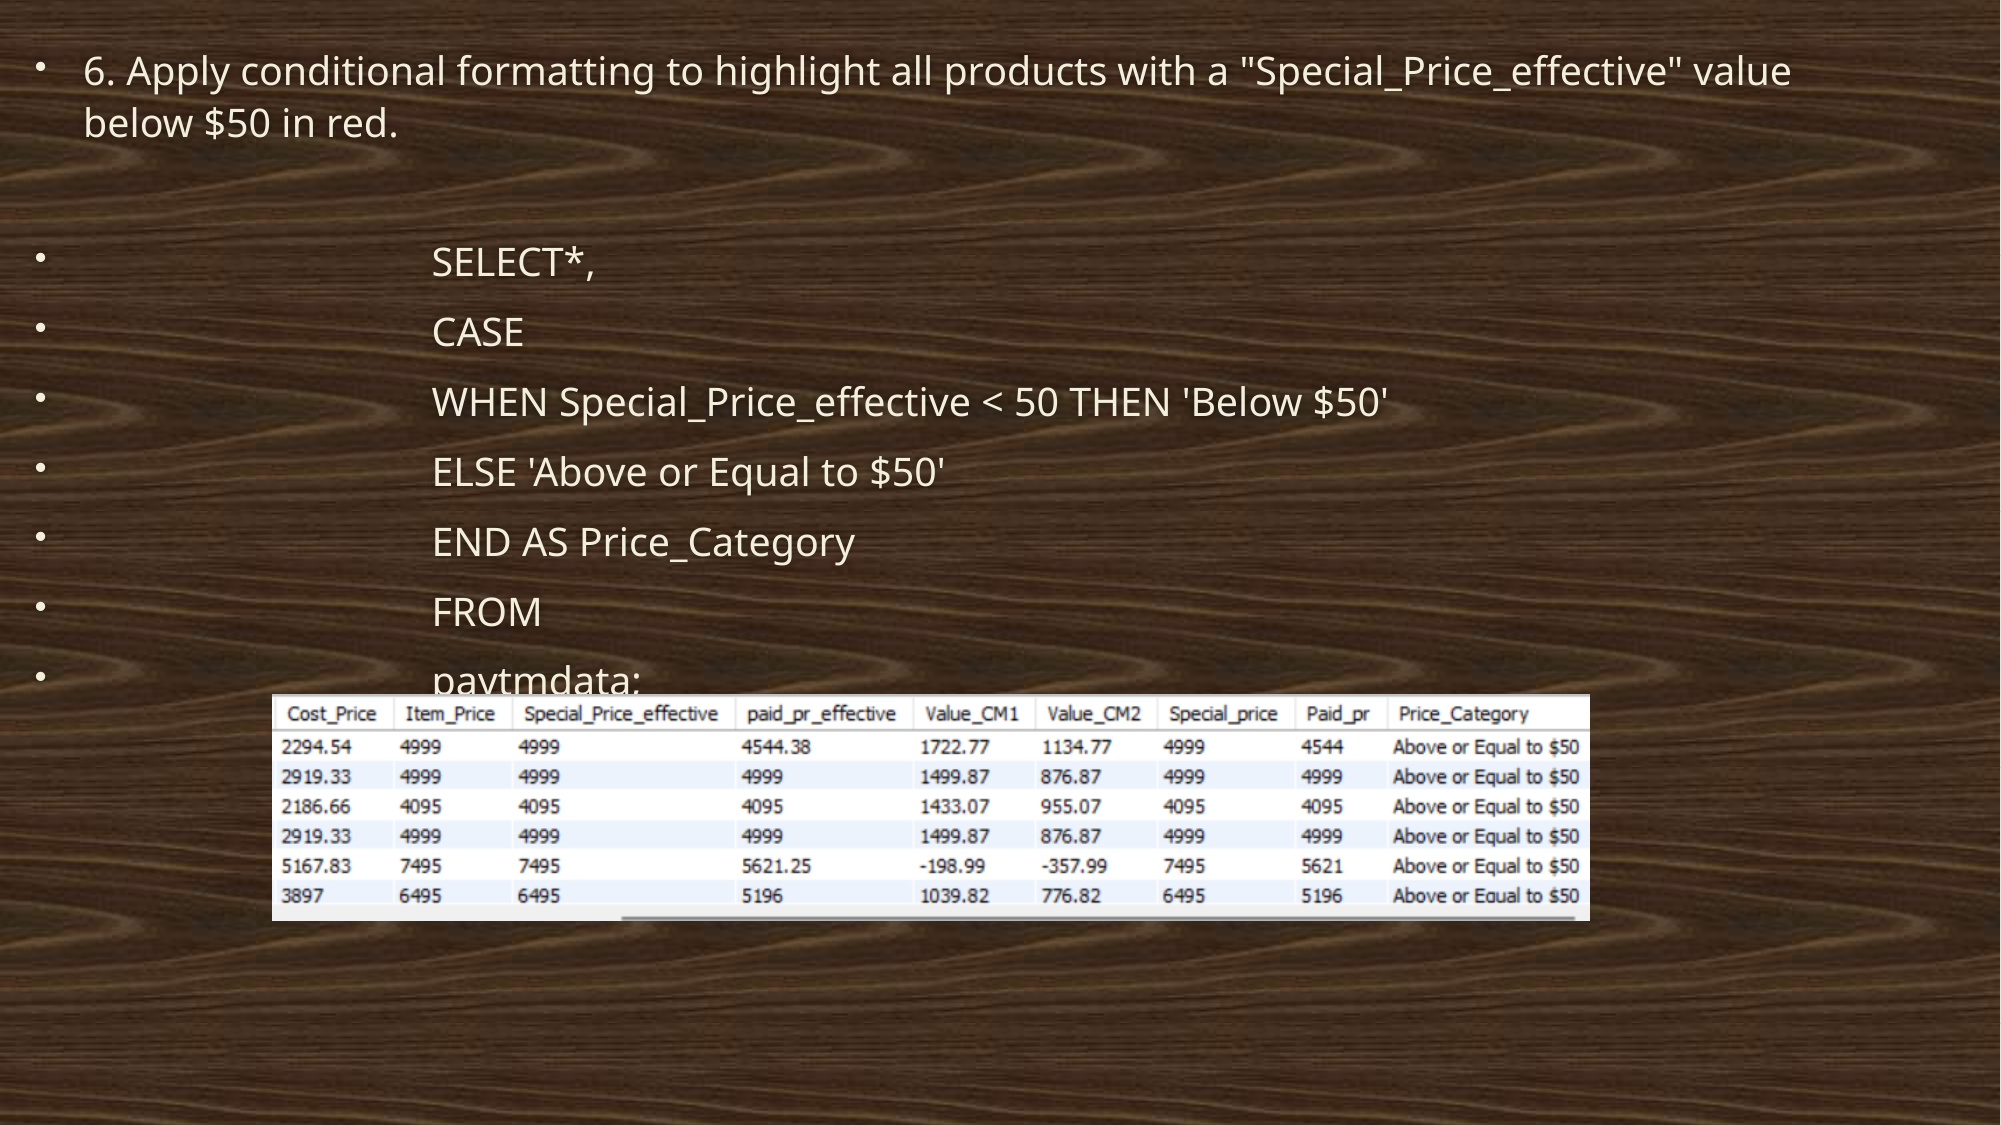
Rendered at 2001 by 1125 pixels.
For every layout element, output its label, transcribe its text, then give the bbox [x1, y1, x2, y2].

picture [0, 0, 2001, 1125]
list 6. Apply conditional formatting to highlight all products with a "Special_Price_effective" value below $50 in red. SELECT*, CASE WHEN Special_Price_effective < 50 THEN 'Below $50' ELSE 'Above or Equal to $50' END AS Price_Category FROM paytmdata; [15, 33, 1828, 714]
